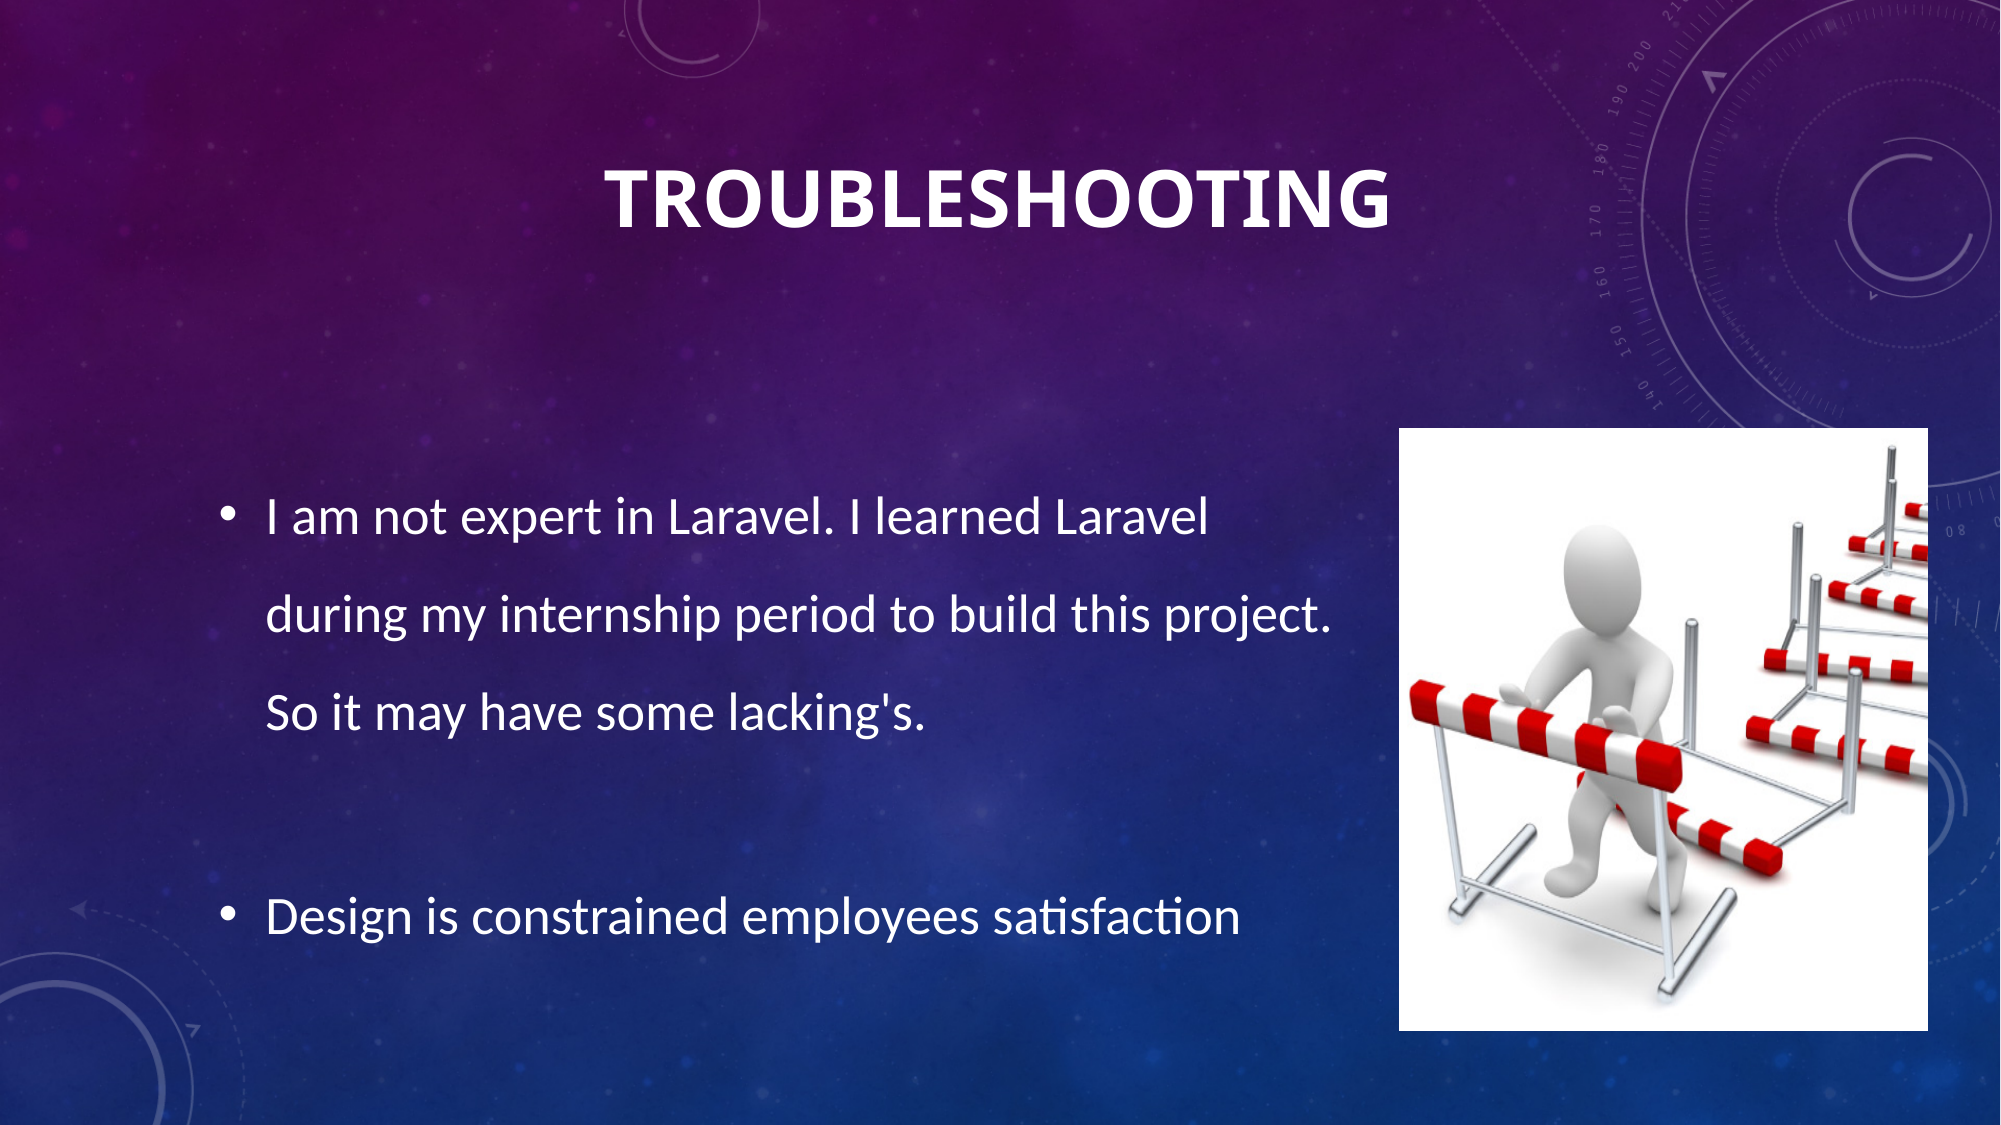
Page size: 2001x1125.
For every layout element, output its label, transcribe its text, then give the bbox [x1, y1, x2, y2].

list I am not expert in Laravel. I learned Laravel during my internship period to build this project. So it may have some lacking's. Design is constrained employees satisfaction [203, 349, 1353, 1110]
title troubleshooting [168, 76, 1831, 315]
picture [0, 0, 2001, 1125]
